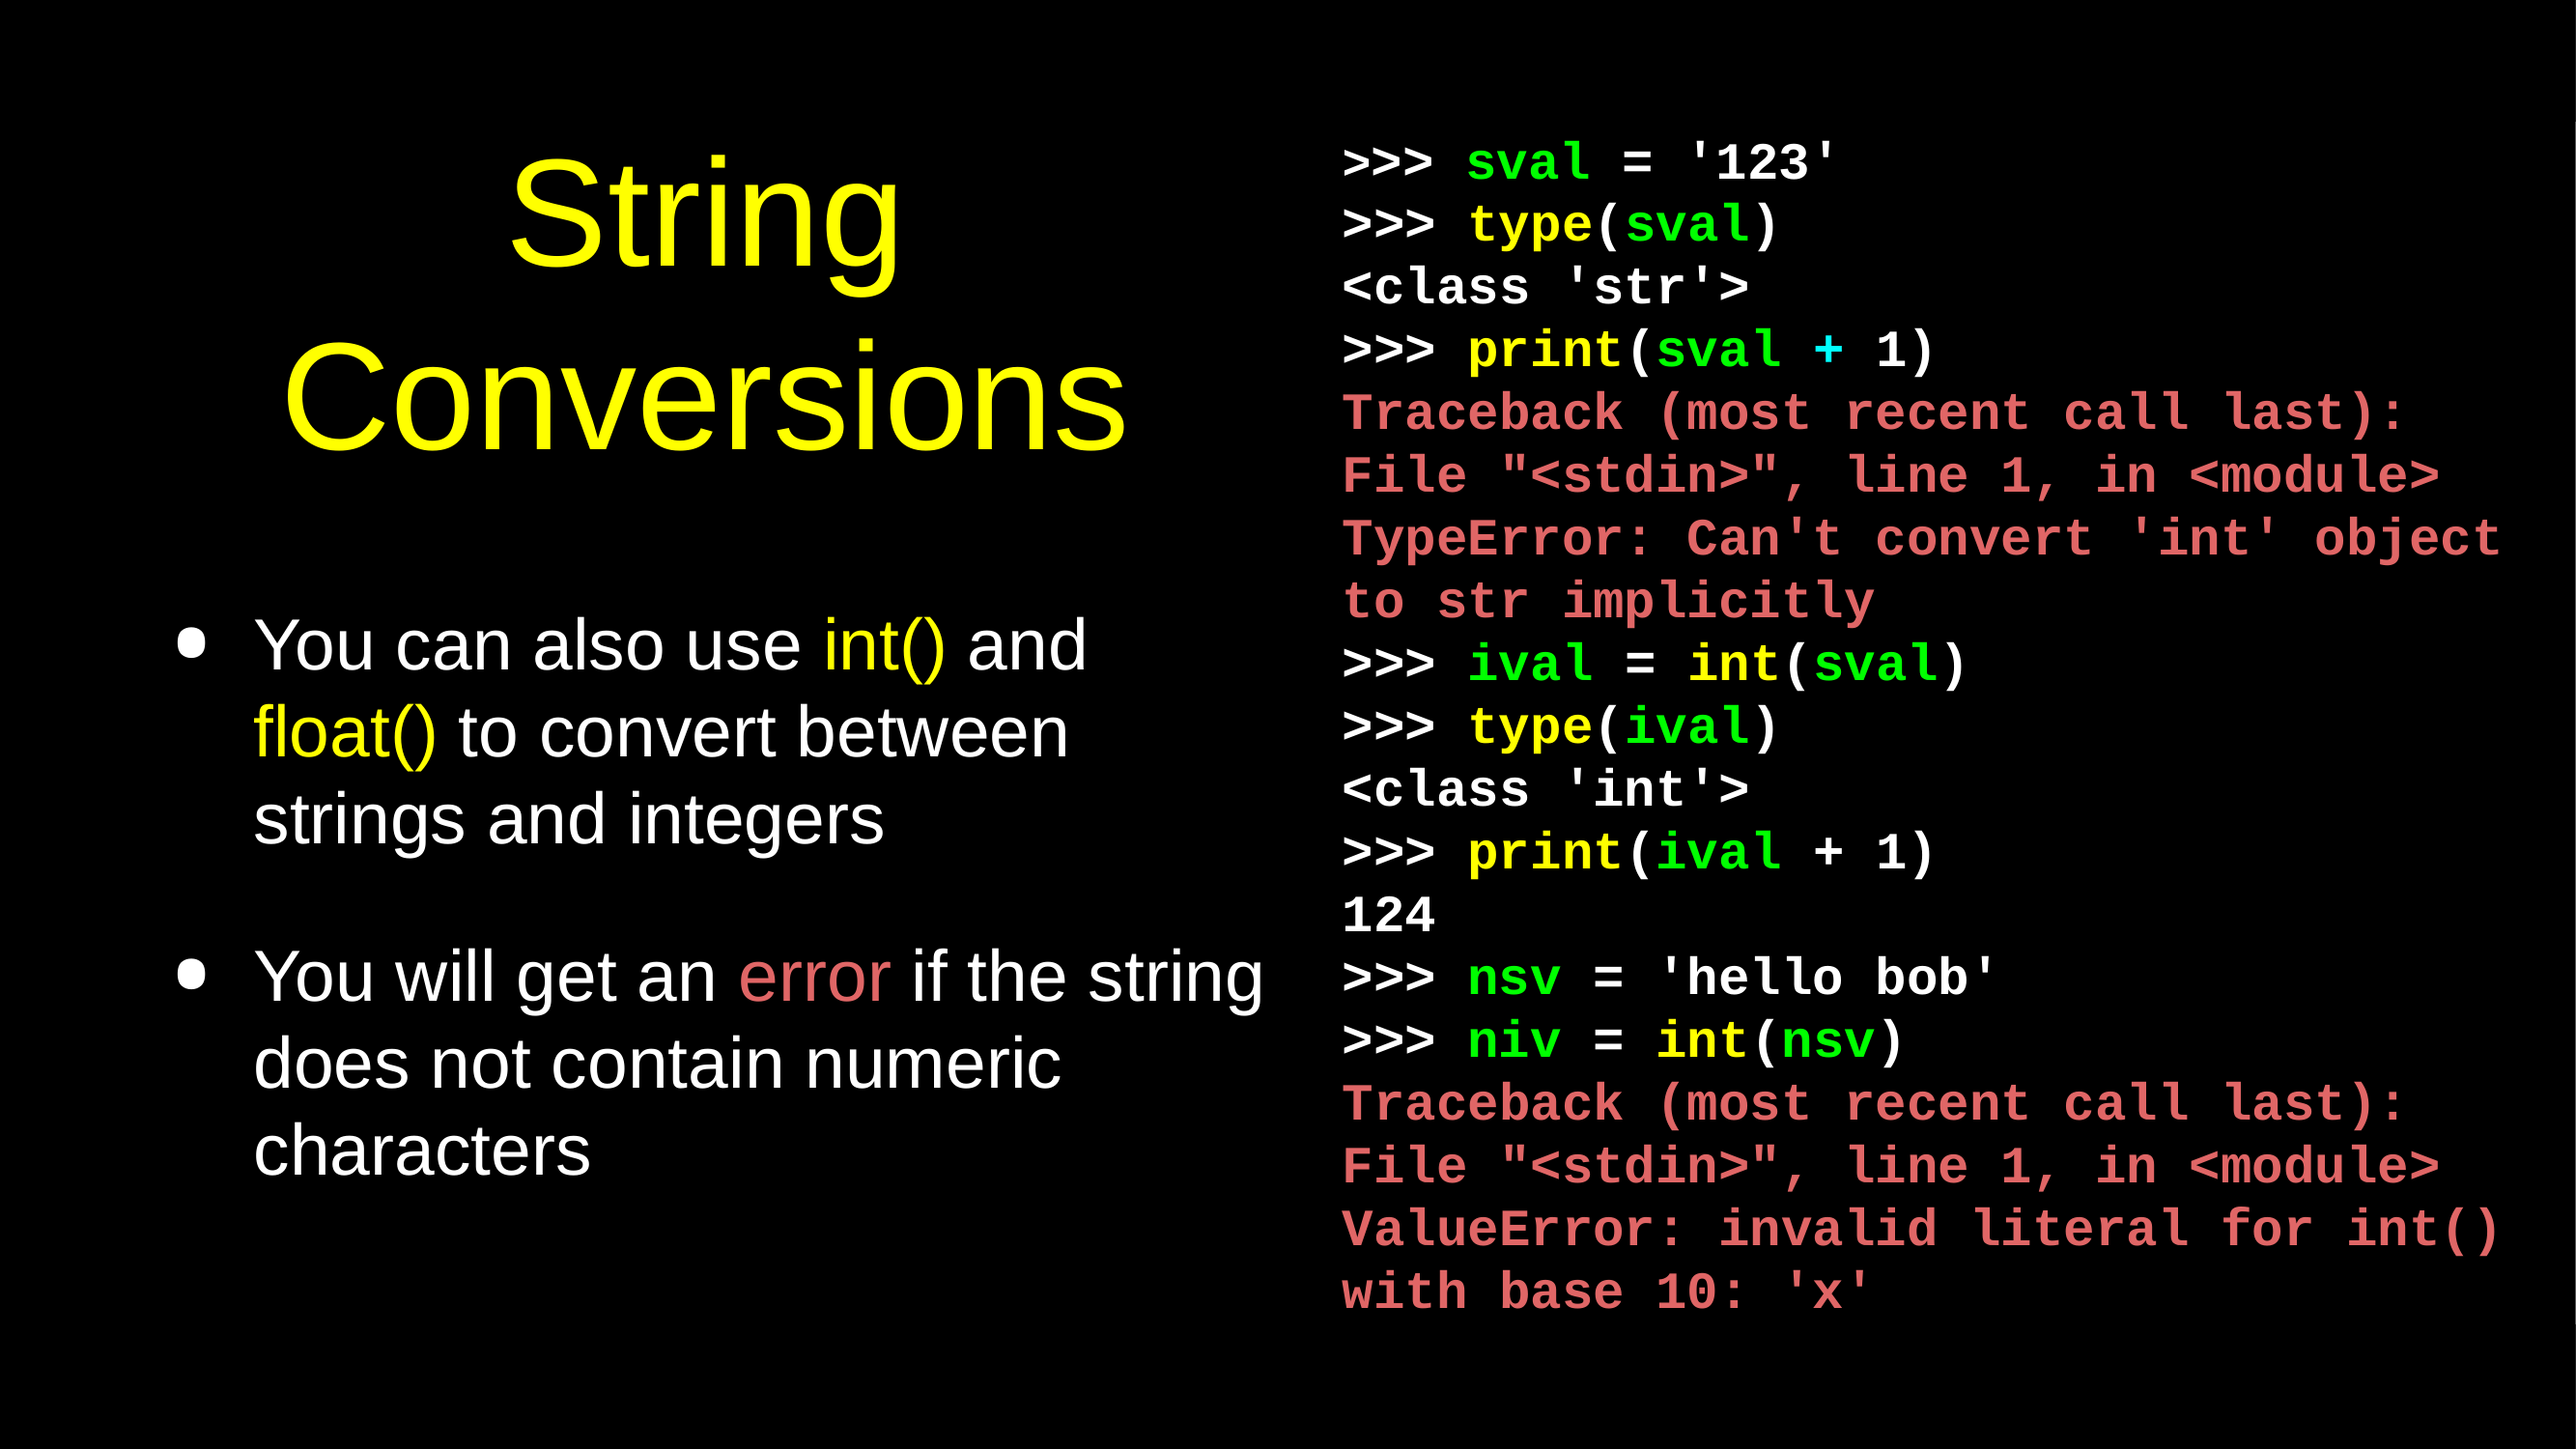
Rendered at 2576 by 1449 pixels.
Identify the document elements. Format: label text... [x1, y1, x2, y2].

list You can also use int() and float() to convert between strings and integers You will get an error if the string does not contain numeric characters [128, 492, 1284, 1294]
text_box >>> sval = '123' >>> type(sval) <class 'str'> >>> print(sval + 1) Traceback (most recent call last): File "<stdin>", line 1, in <module> TypeError: Can't convert 'int' object to str implicitly >>> ival = int(sval) >>> type(ival) <class 'int'> >>> print(ival + 1) 124 >>> nsv = 'hello bob' >>> niv = int(nsv) Traceback (most recent call last): File "<stdin>", line 1, in <module> ValueError: invalid literal for int() with base 10: 'x' [1342, 115, 2548, 1329]
title String Conversions [128, 124, 1284, 469]
